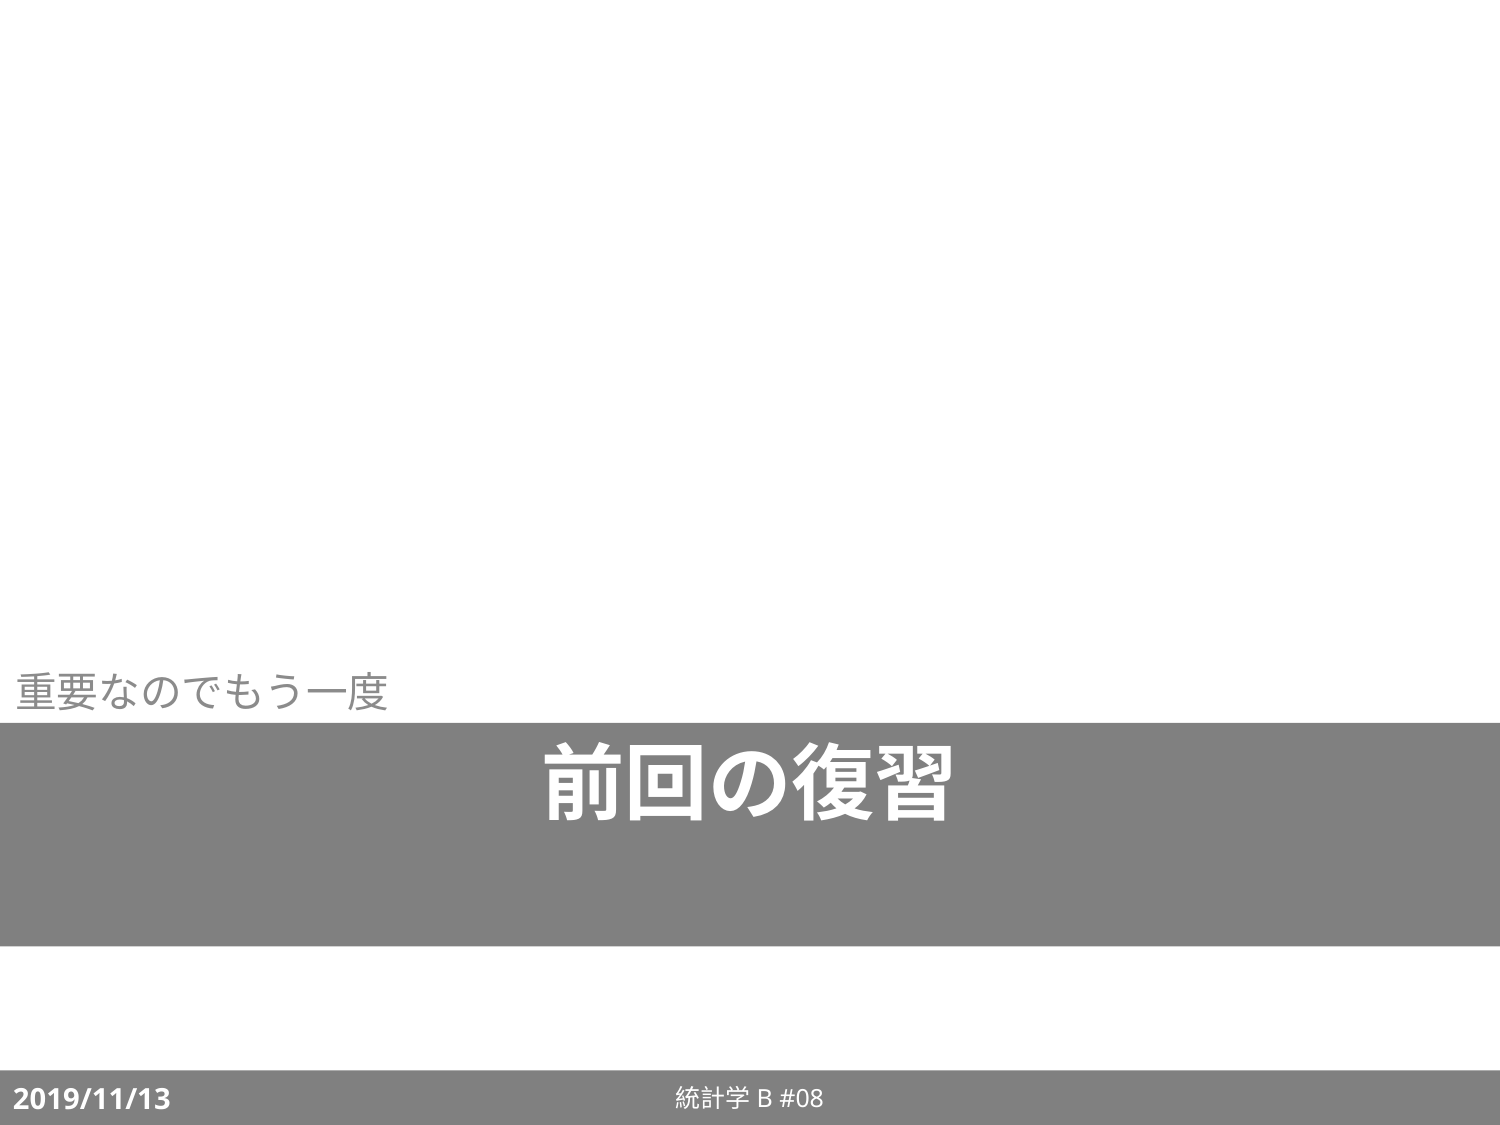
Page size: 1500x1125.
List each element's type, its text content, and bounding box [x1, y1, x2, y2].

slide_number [0, 1070, 266, 1125]
list 重要なのでもう一度 [0, 476, 1500, 723]
title 前回の復習 [0, 723, 1500, 947]
footer 統計学B #08 [295, 1070, 1205, 1125]
